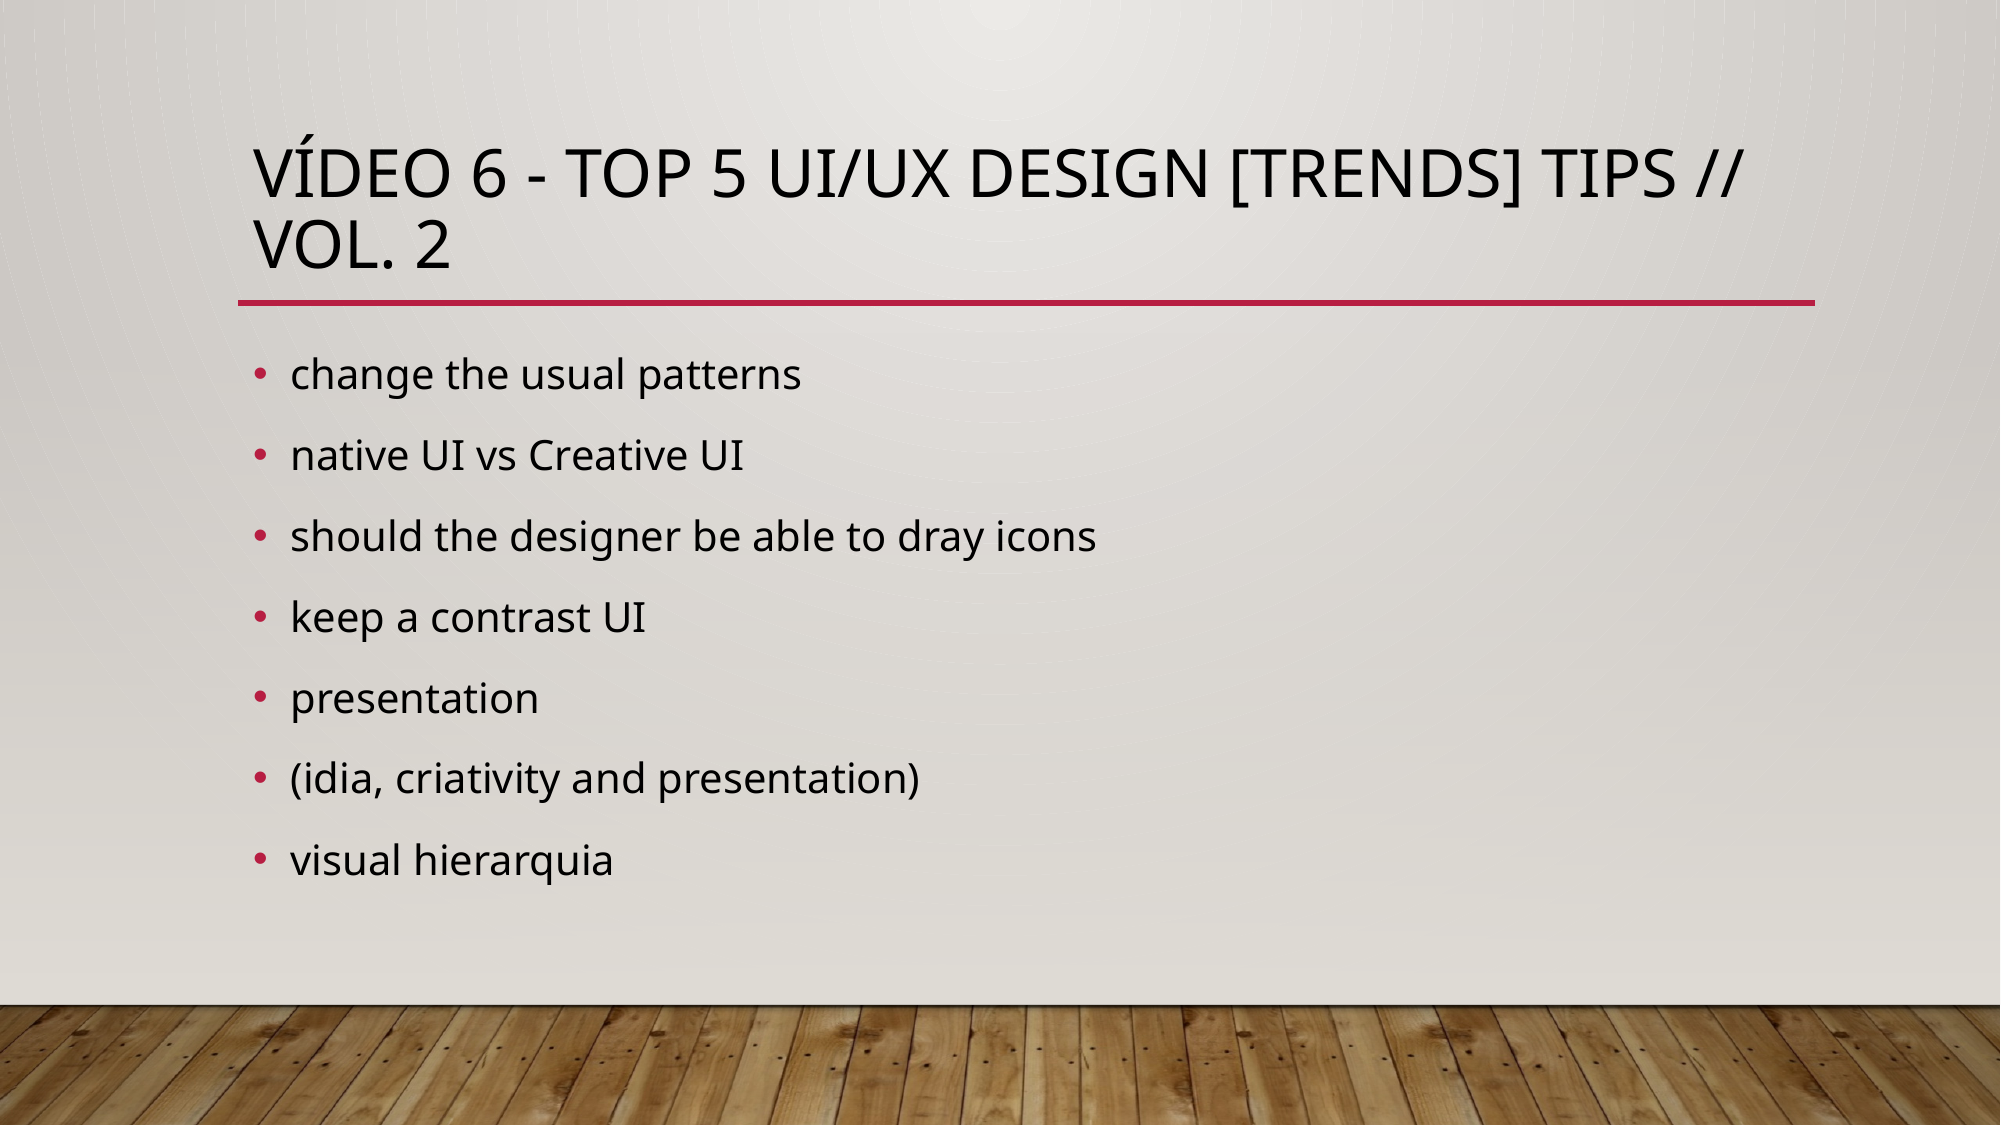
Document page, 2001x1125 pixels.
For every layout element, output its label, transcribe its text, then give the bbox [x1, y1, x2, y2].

list change the usual patterns native UI vs Creative UI should the designer be able to dray icons keep a contrast UI presentation (idia, criativity and presentation) visual hierarquia [238, 330, 1814, 897]
picture [0, 1005, 2000, 1125]
title VÍDEO 6 - Top 5 UI/UX Design [Trends] Tips // Vol. 2 [238, 131, 1814, 305]
